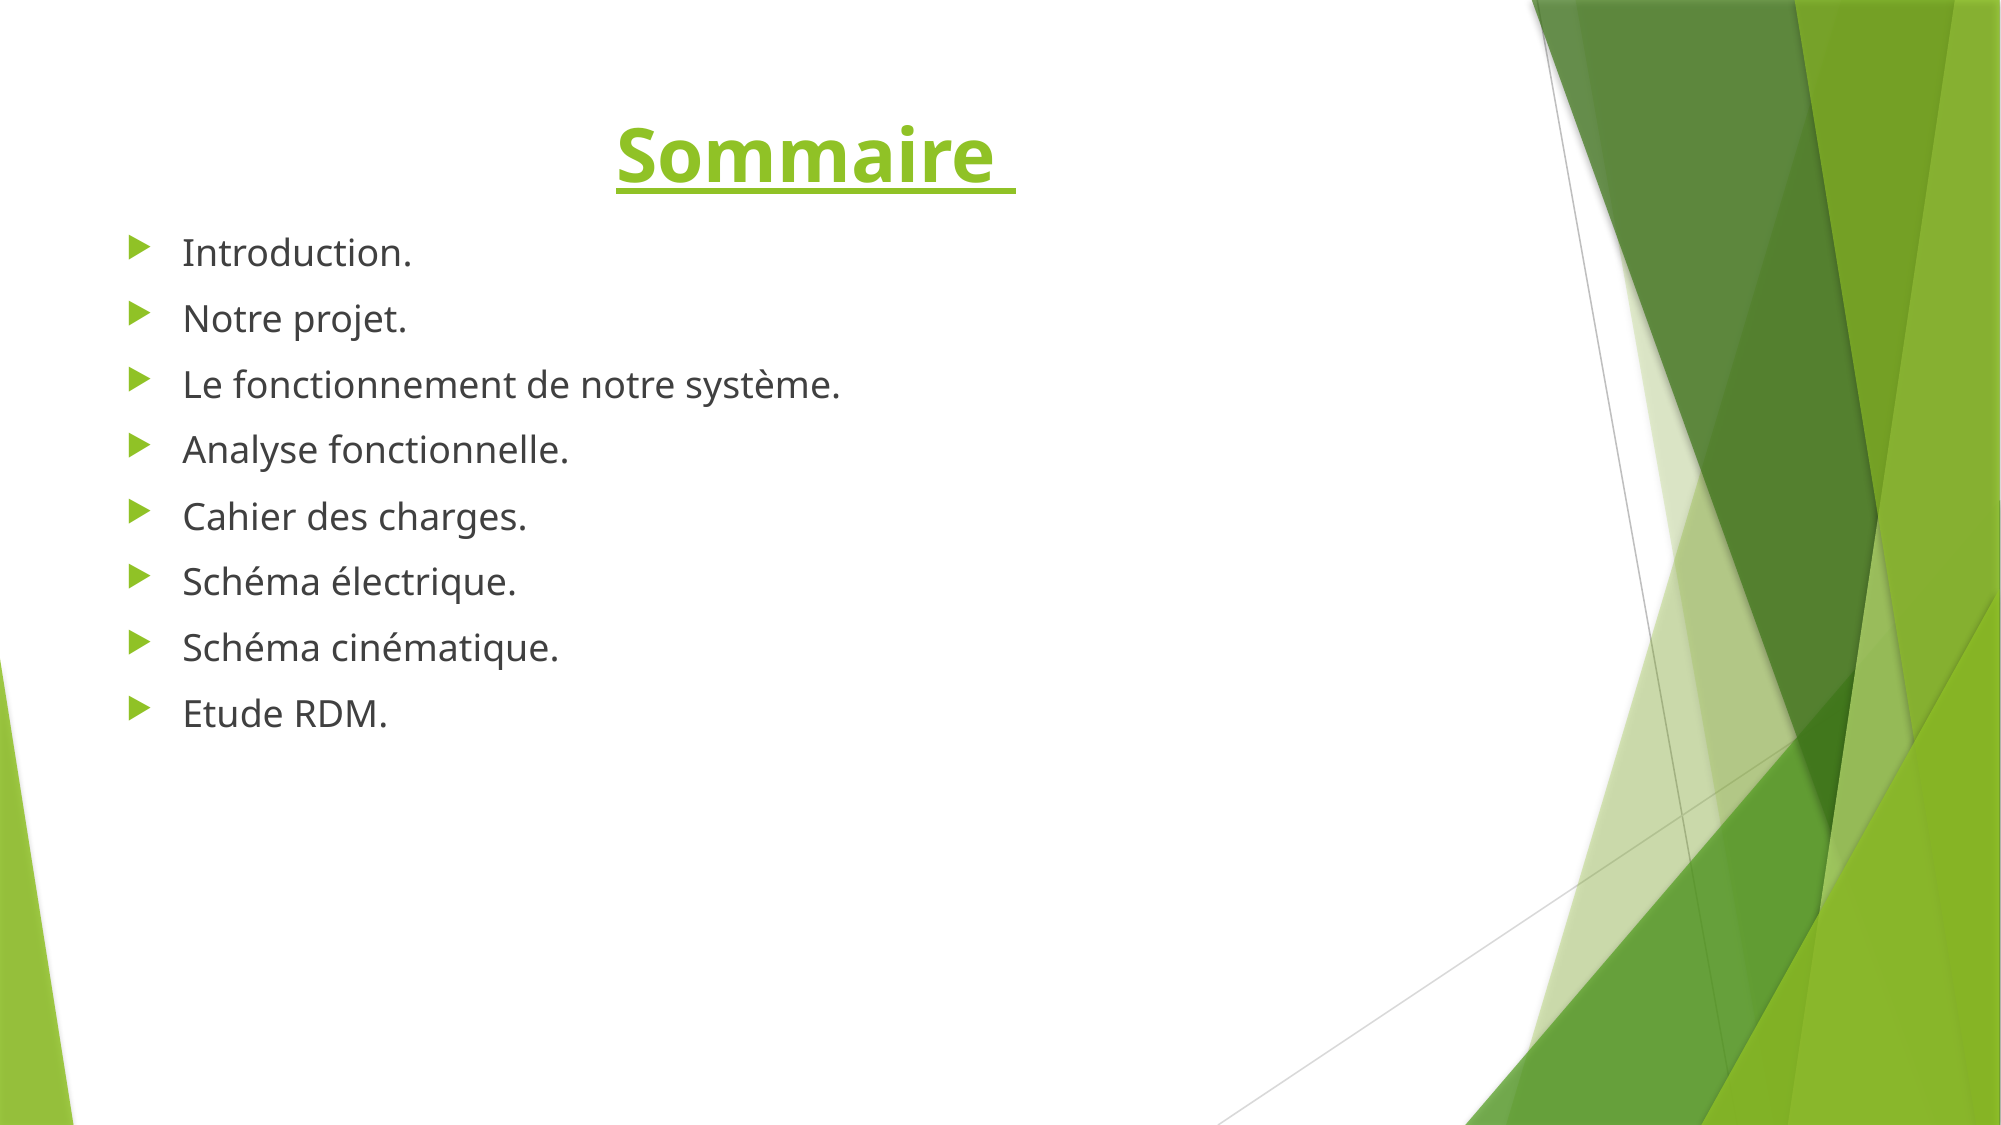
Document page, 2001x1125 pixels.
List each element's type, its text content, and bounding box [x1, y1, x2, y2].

title Sommaire [111, 99, 1522, 221]
list Introduction. Notre projet. Le fonctionnement de notre système. Analyse fonctionnelle. Cahier des charges. Schéma électrique. Schéma cinématique. Etude RDM. [111, 221, 1522, 992]
